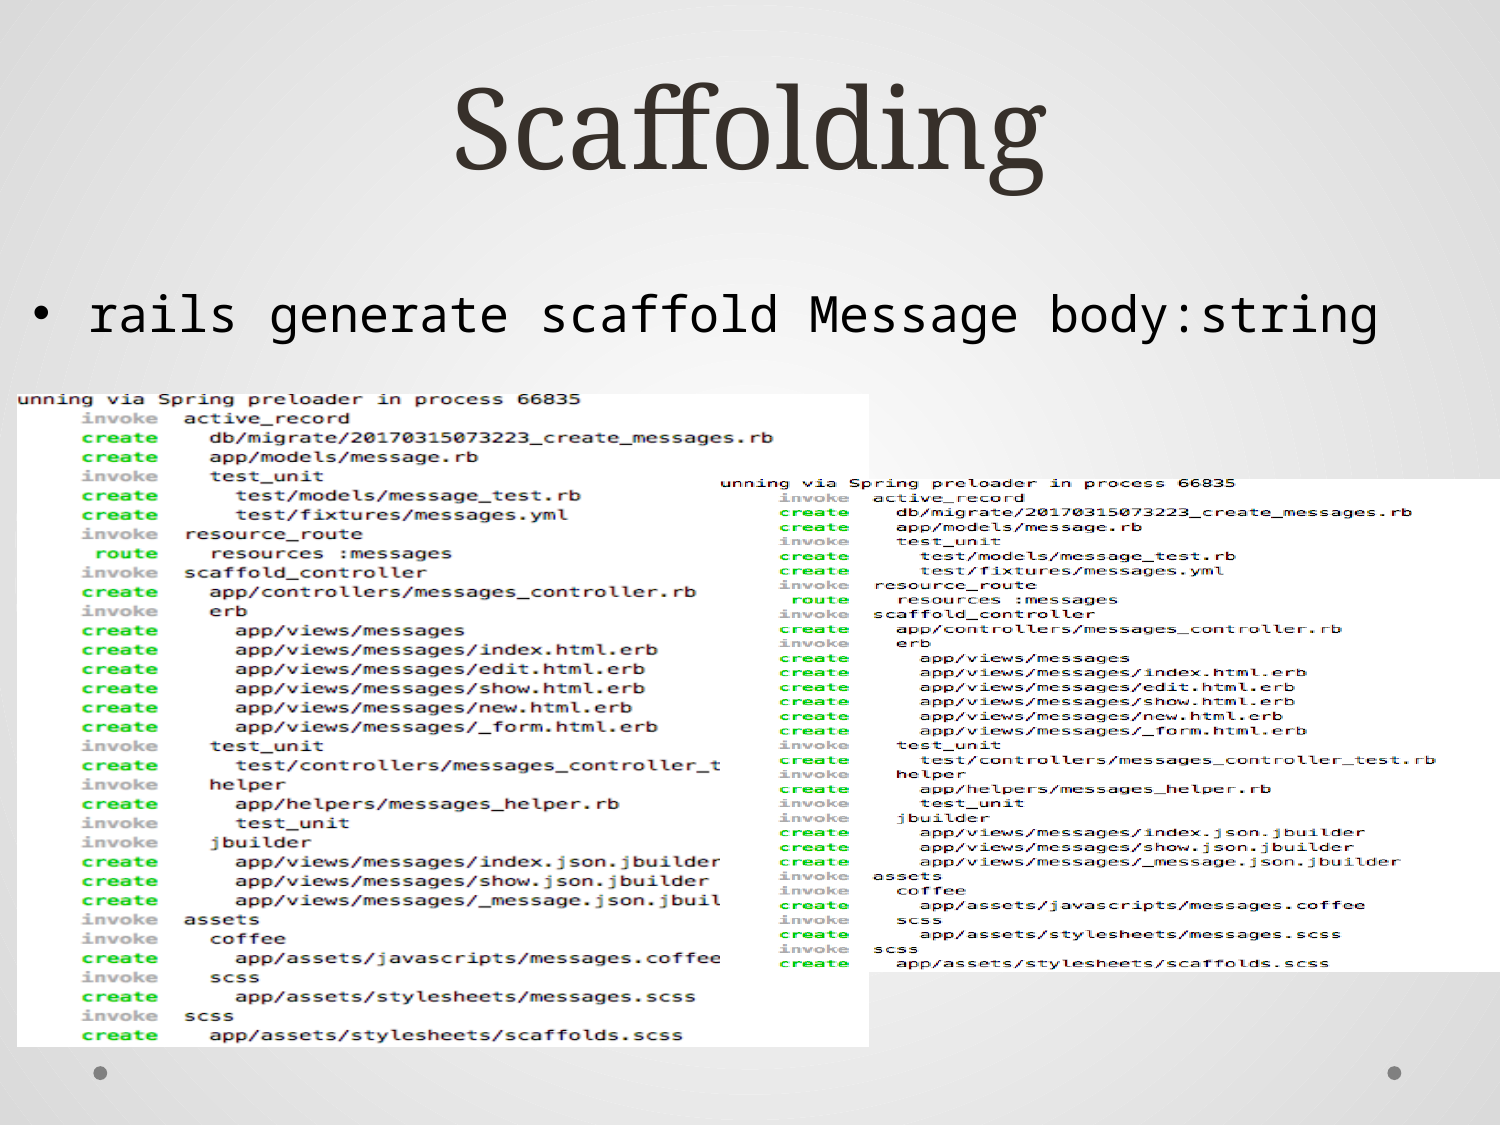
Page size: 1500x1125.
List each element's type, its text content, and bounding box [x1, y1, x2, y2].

list rails generate scaffold Message body:string [17, 262, 1471, 362]
picture [17, 394, 1500, 1048]
title Scaffolding [75, 0, 1425, 262]
